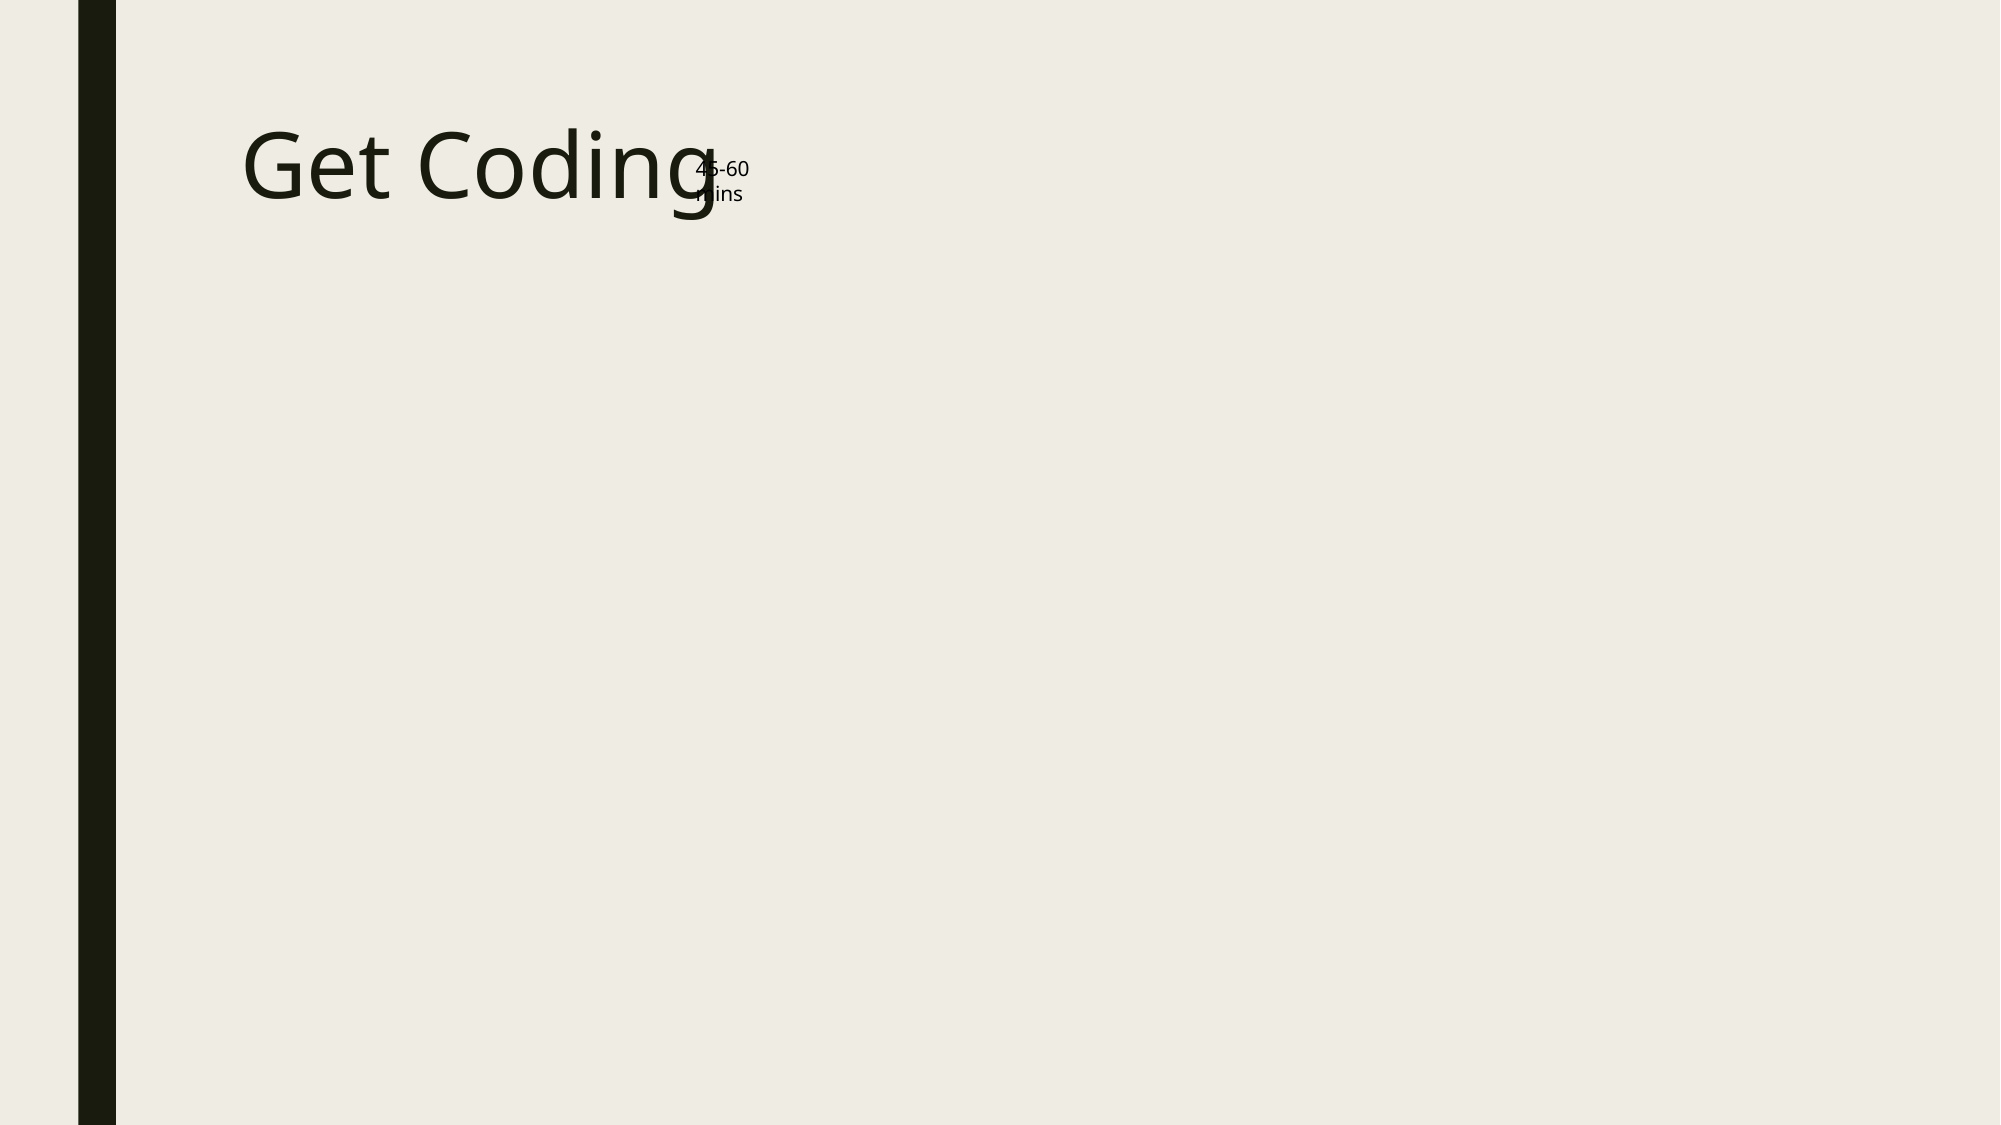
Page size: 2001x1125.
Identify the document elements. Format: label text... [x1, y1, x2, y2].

text_box 45-60 mins [680, 148, 817, 214]
title Get Coding [225, 112, 1800, 357]
